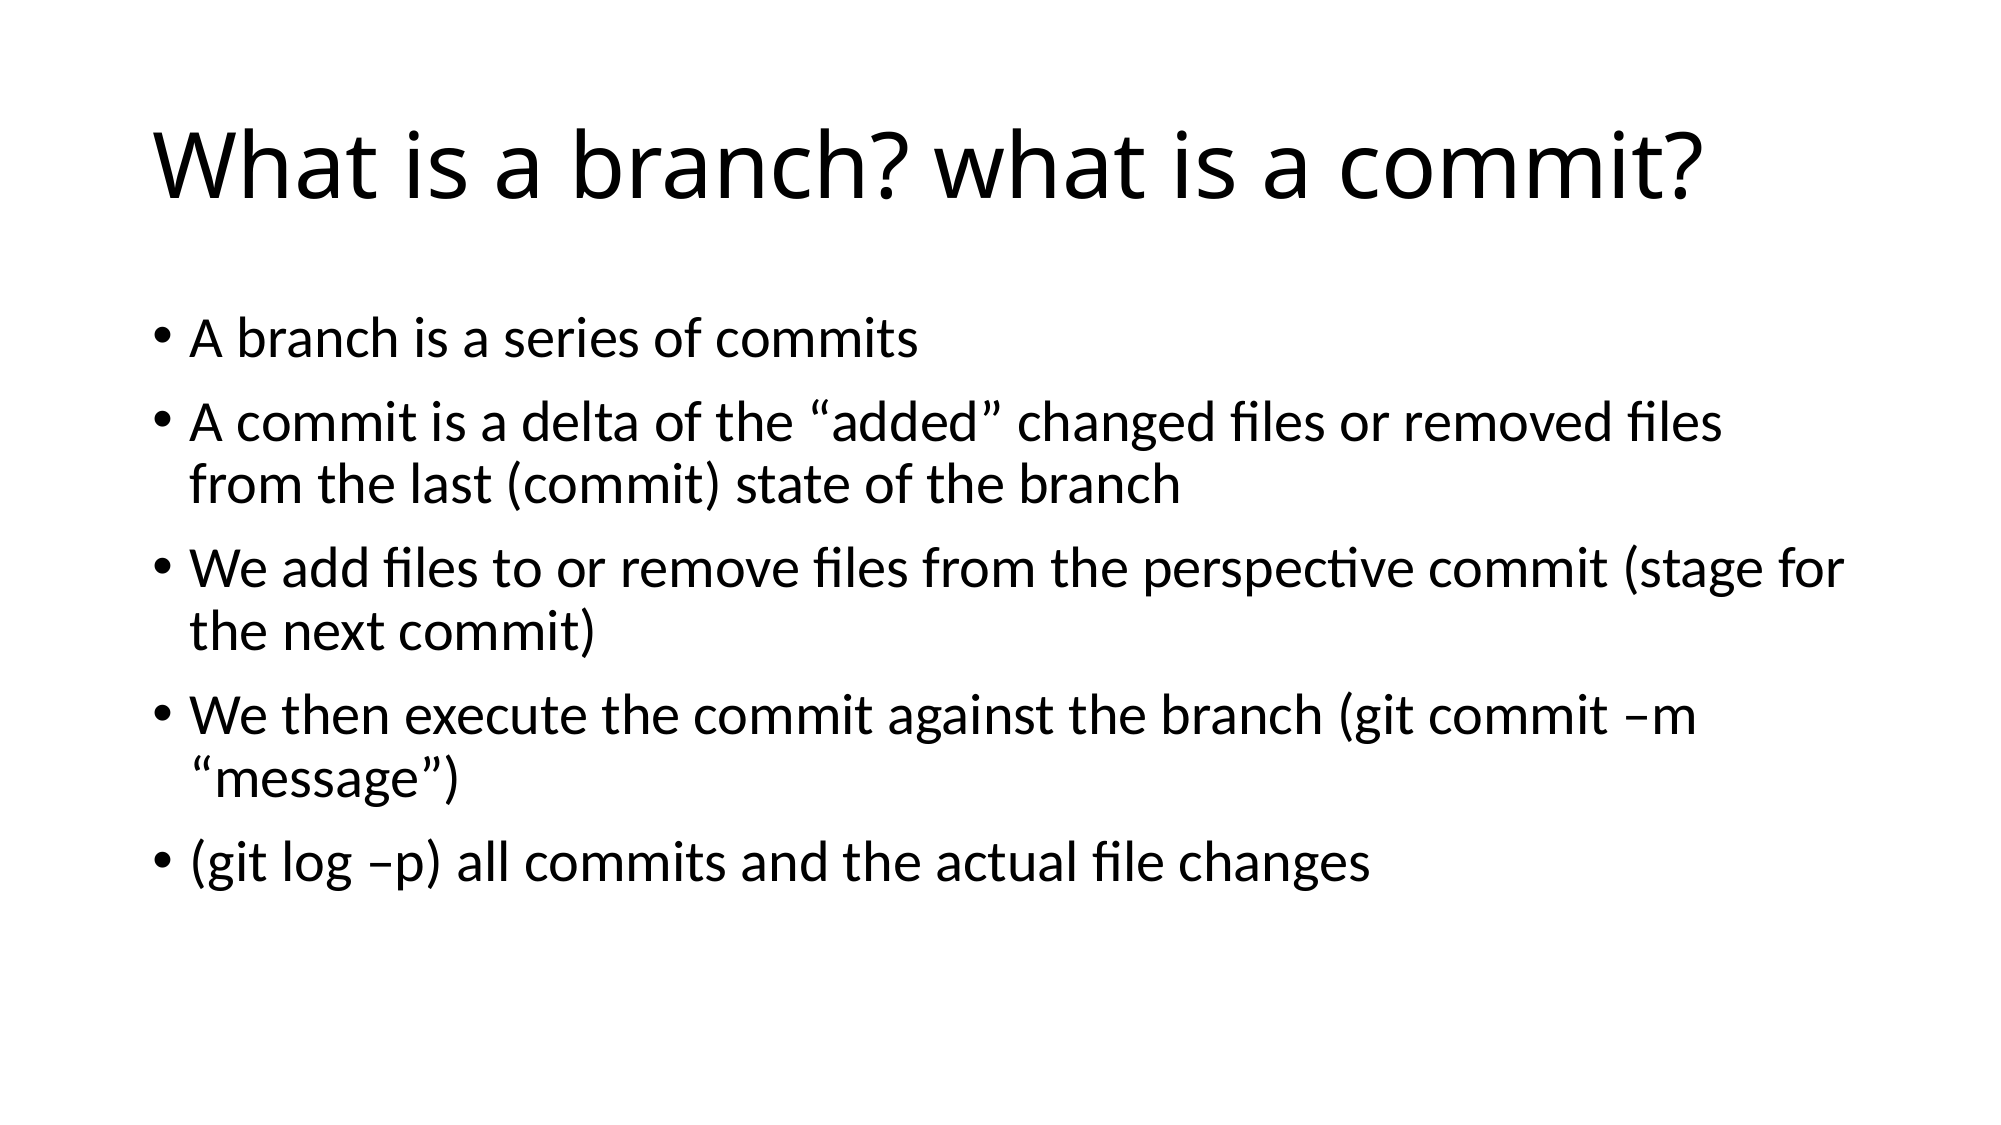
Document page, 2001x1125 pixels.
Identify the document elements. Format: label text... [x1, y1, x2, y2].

list A branch is a series of commits A commit is a delta of the “added” changed files or removed files from the last (commit) state of the branch We add files to or remove files from the perspective commit (stage for the next commit) We then execute the commit against the branch (git commit –m “message”) (git log –p) all commits and the actual file changes [137, 299, 1863, 1014]
title What is a branch? what is a commit? [137, 59, 1863, 278]
